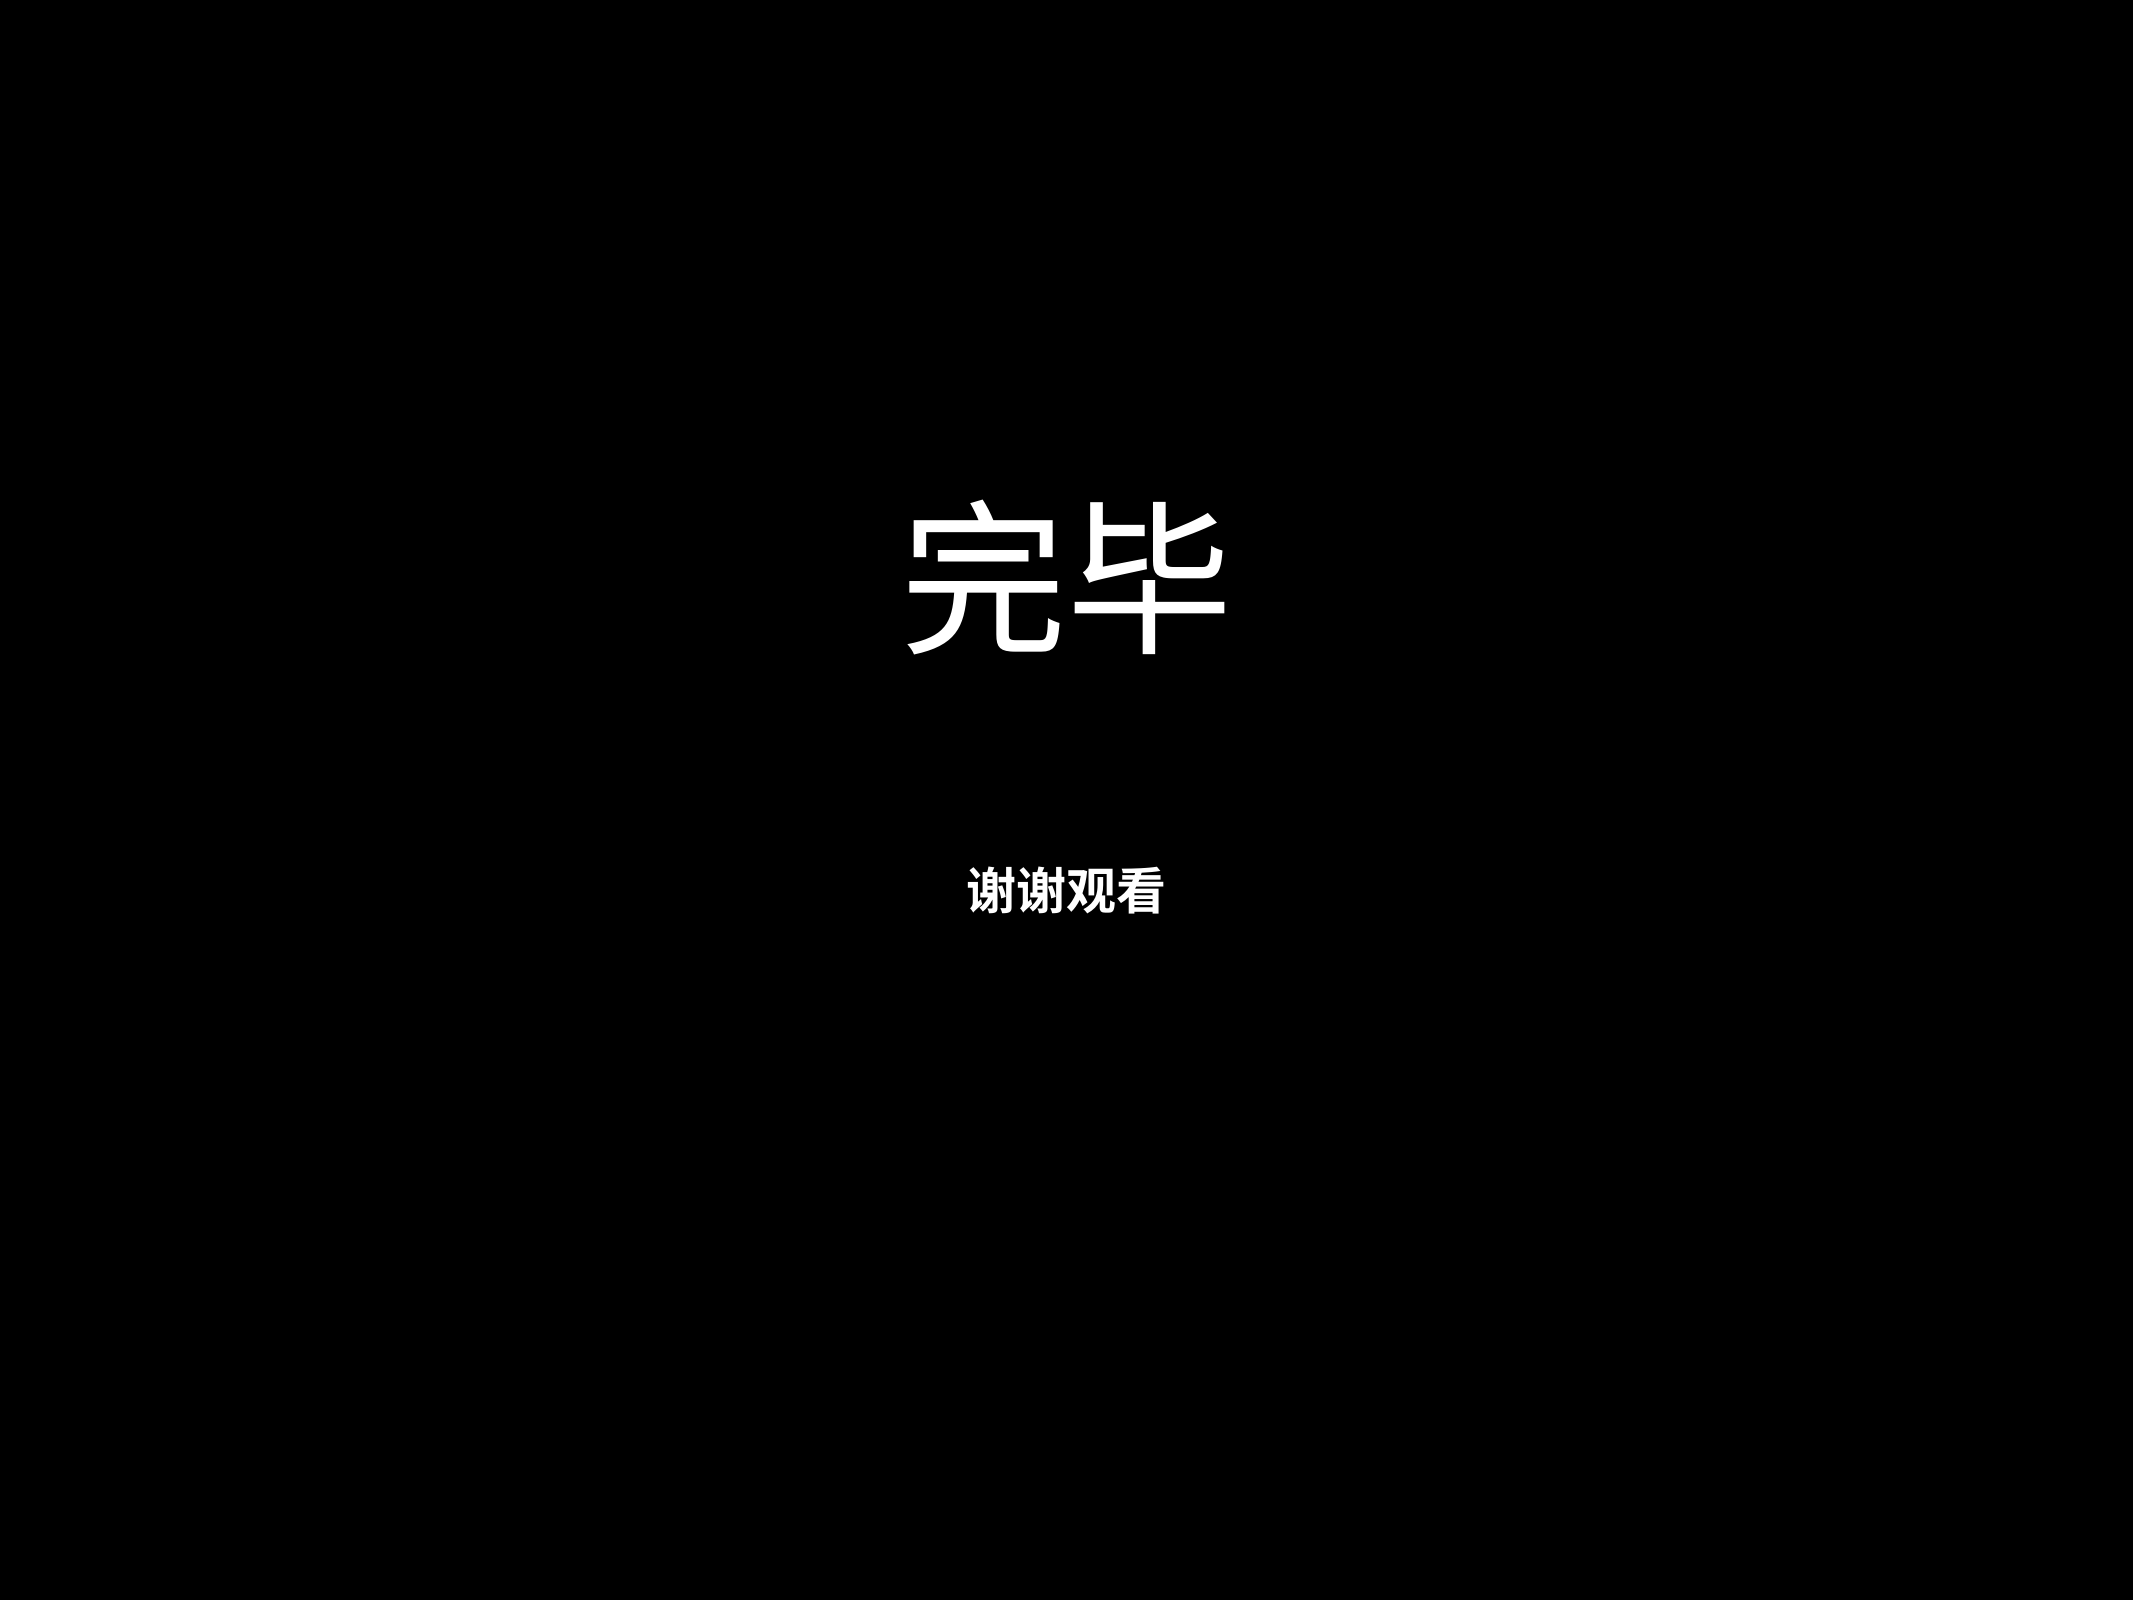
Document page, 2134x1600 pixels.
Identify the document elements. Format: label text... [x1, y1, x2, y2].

text_box 谢谢观看 [958, 851, 1176, 928]
title 完毕 [155, 397, 1978, 753]
